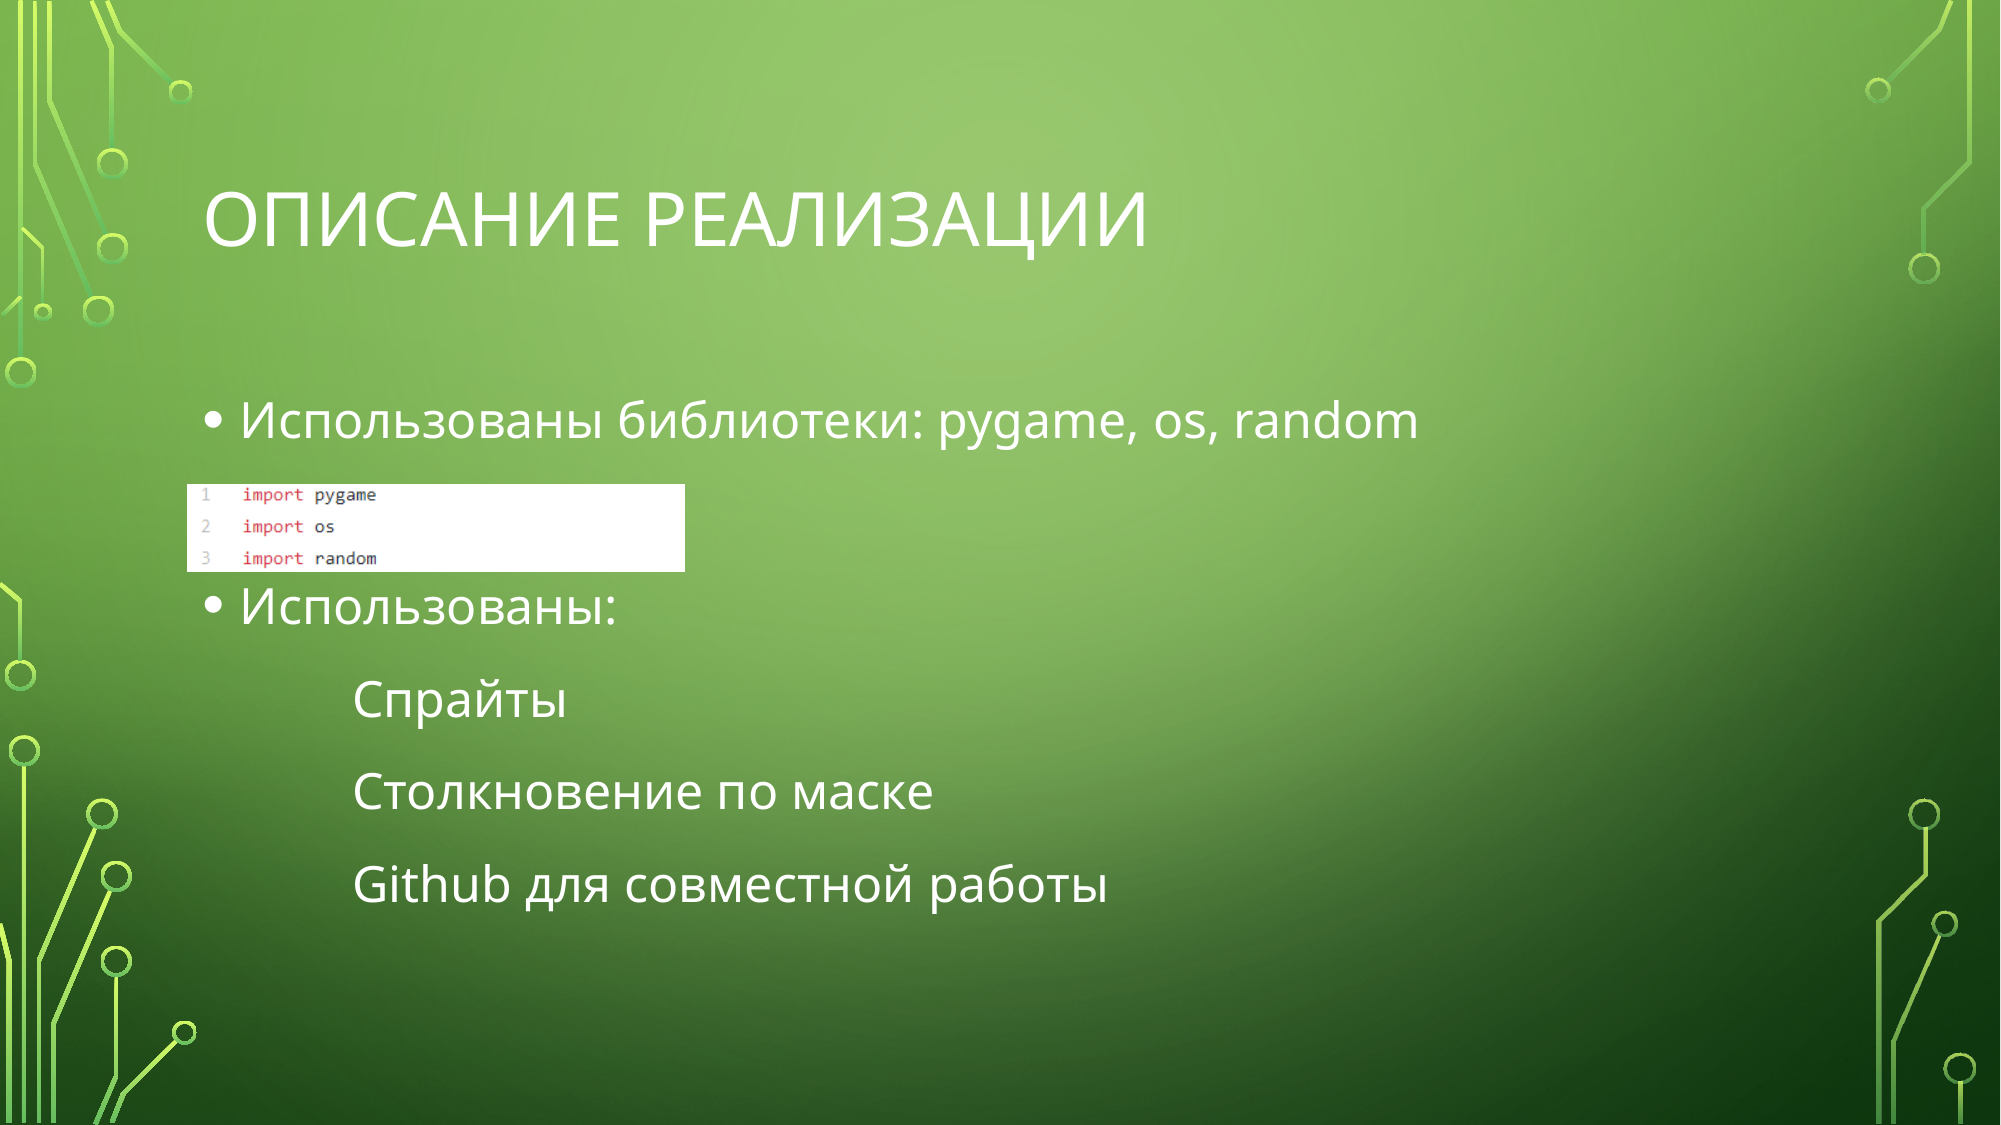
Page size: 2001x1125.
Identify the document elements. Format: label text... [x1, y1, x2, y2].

list Использованы библиотеки: pygame, os, random Использованы: Спрайты Столкновение по маске Github для совместной работы [187, 369, 1813, 950]
title Описание реализации [187, 101, 1813, 344]
picture [186, 484, 686, 572]
